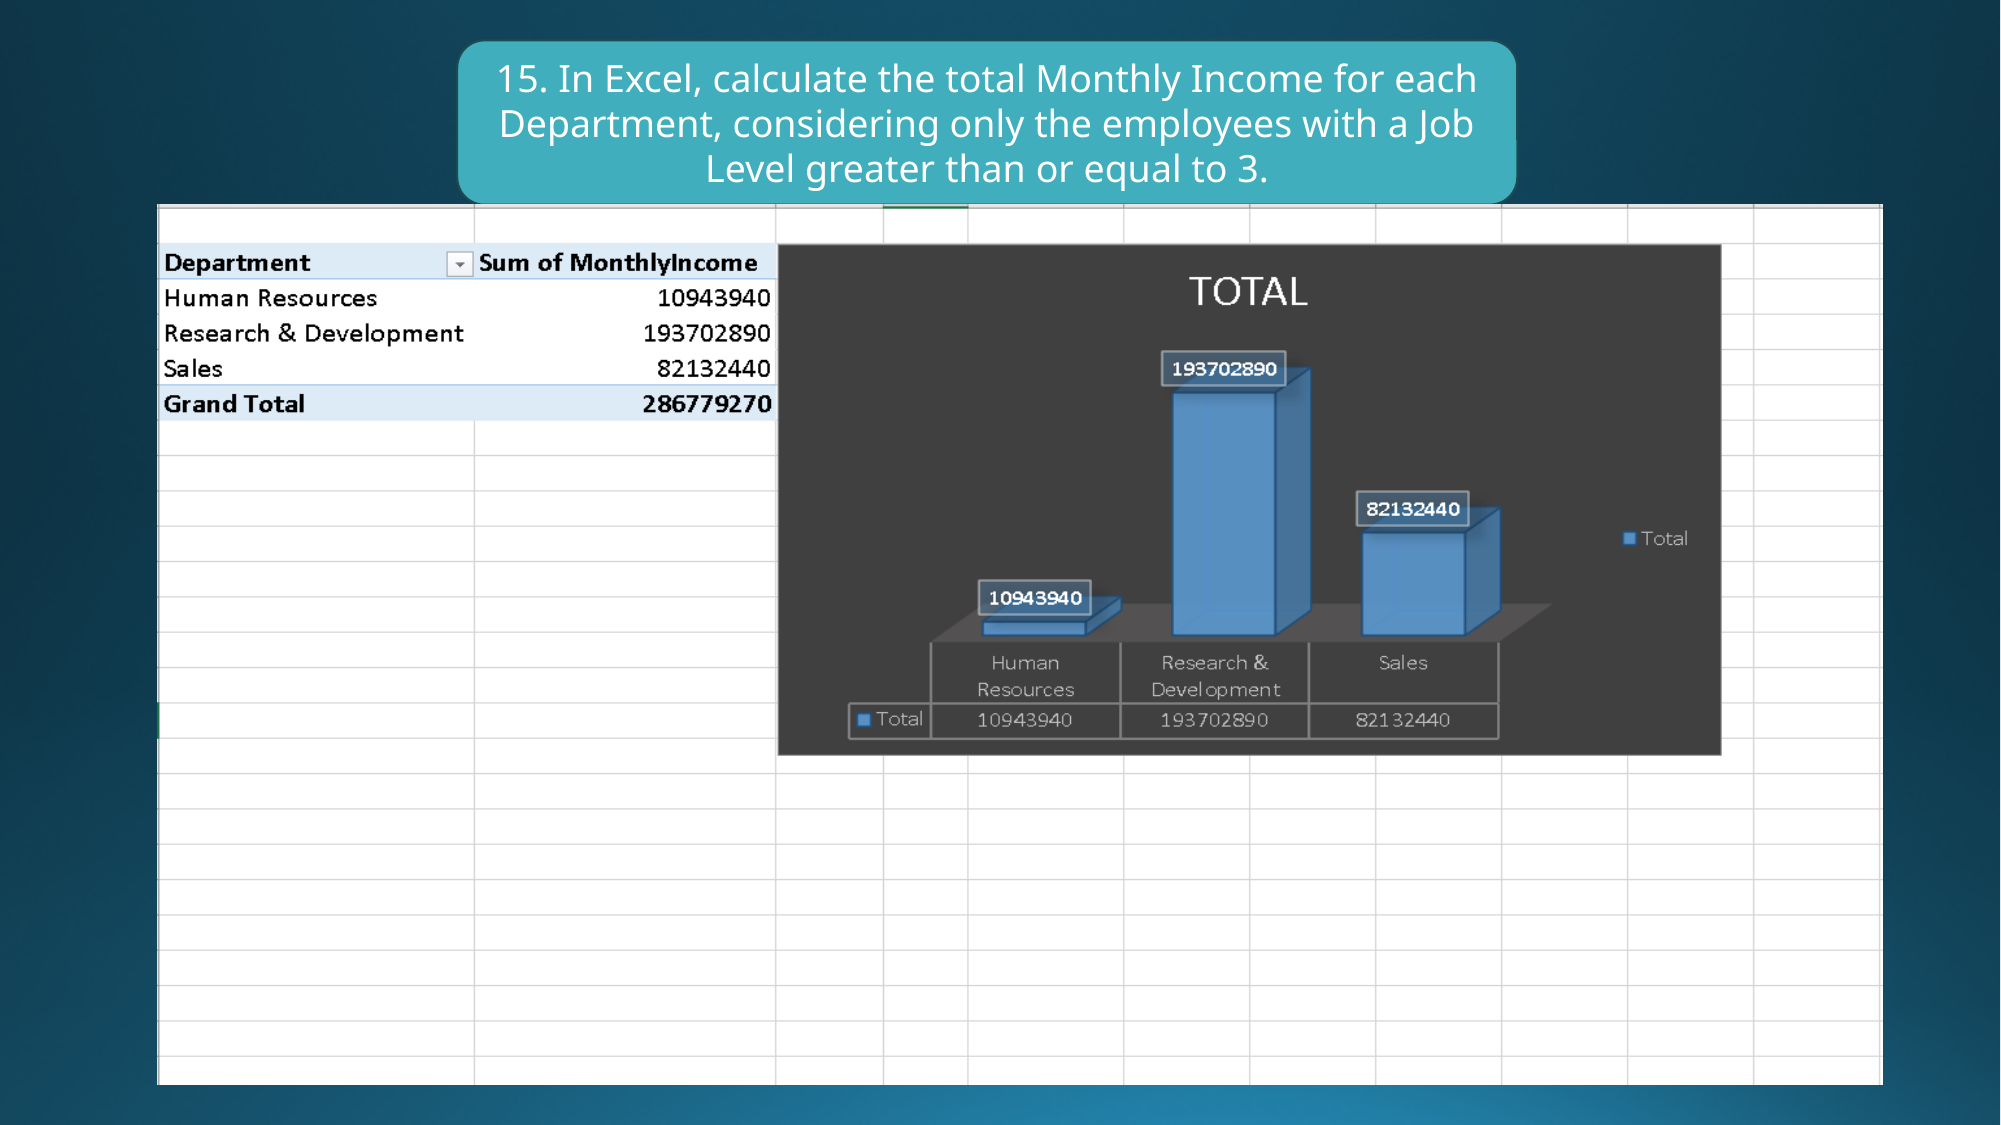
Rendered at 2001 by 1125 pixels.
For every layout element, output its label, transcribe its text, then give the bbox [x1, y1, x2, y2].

picture [0, 0, 2001, 1125]
text_box 15. In Excel, calculate the total Monthly Income for each Department, considering only the employees with a Job Level greater than or equal to 3. [456, 39, 1519, 204]
